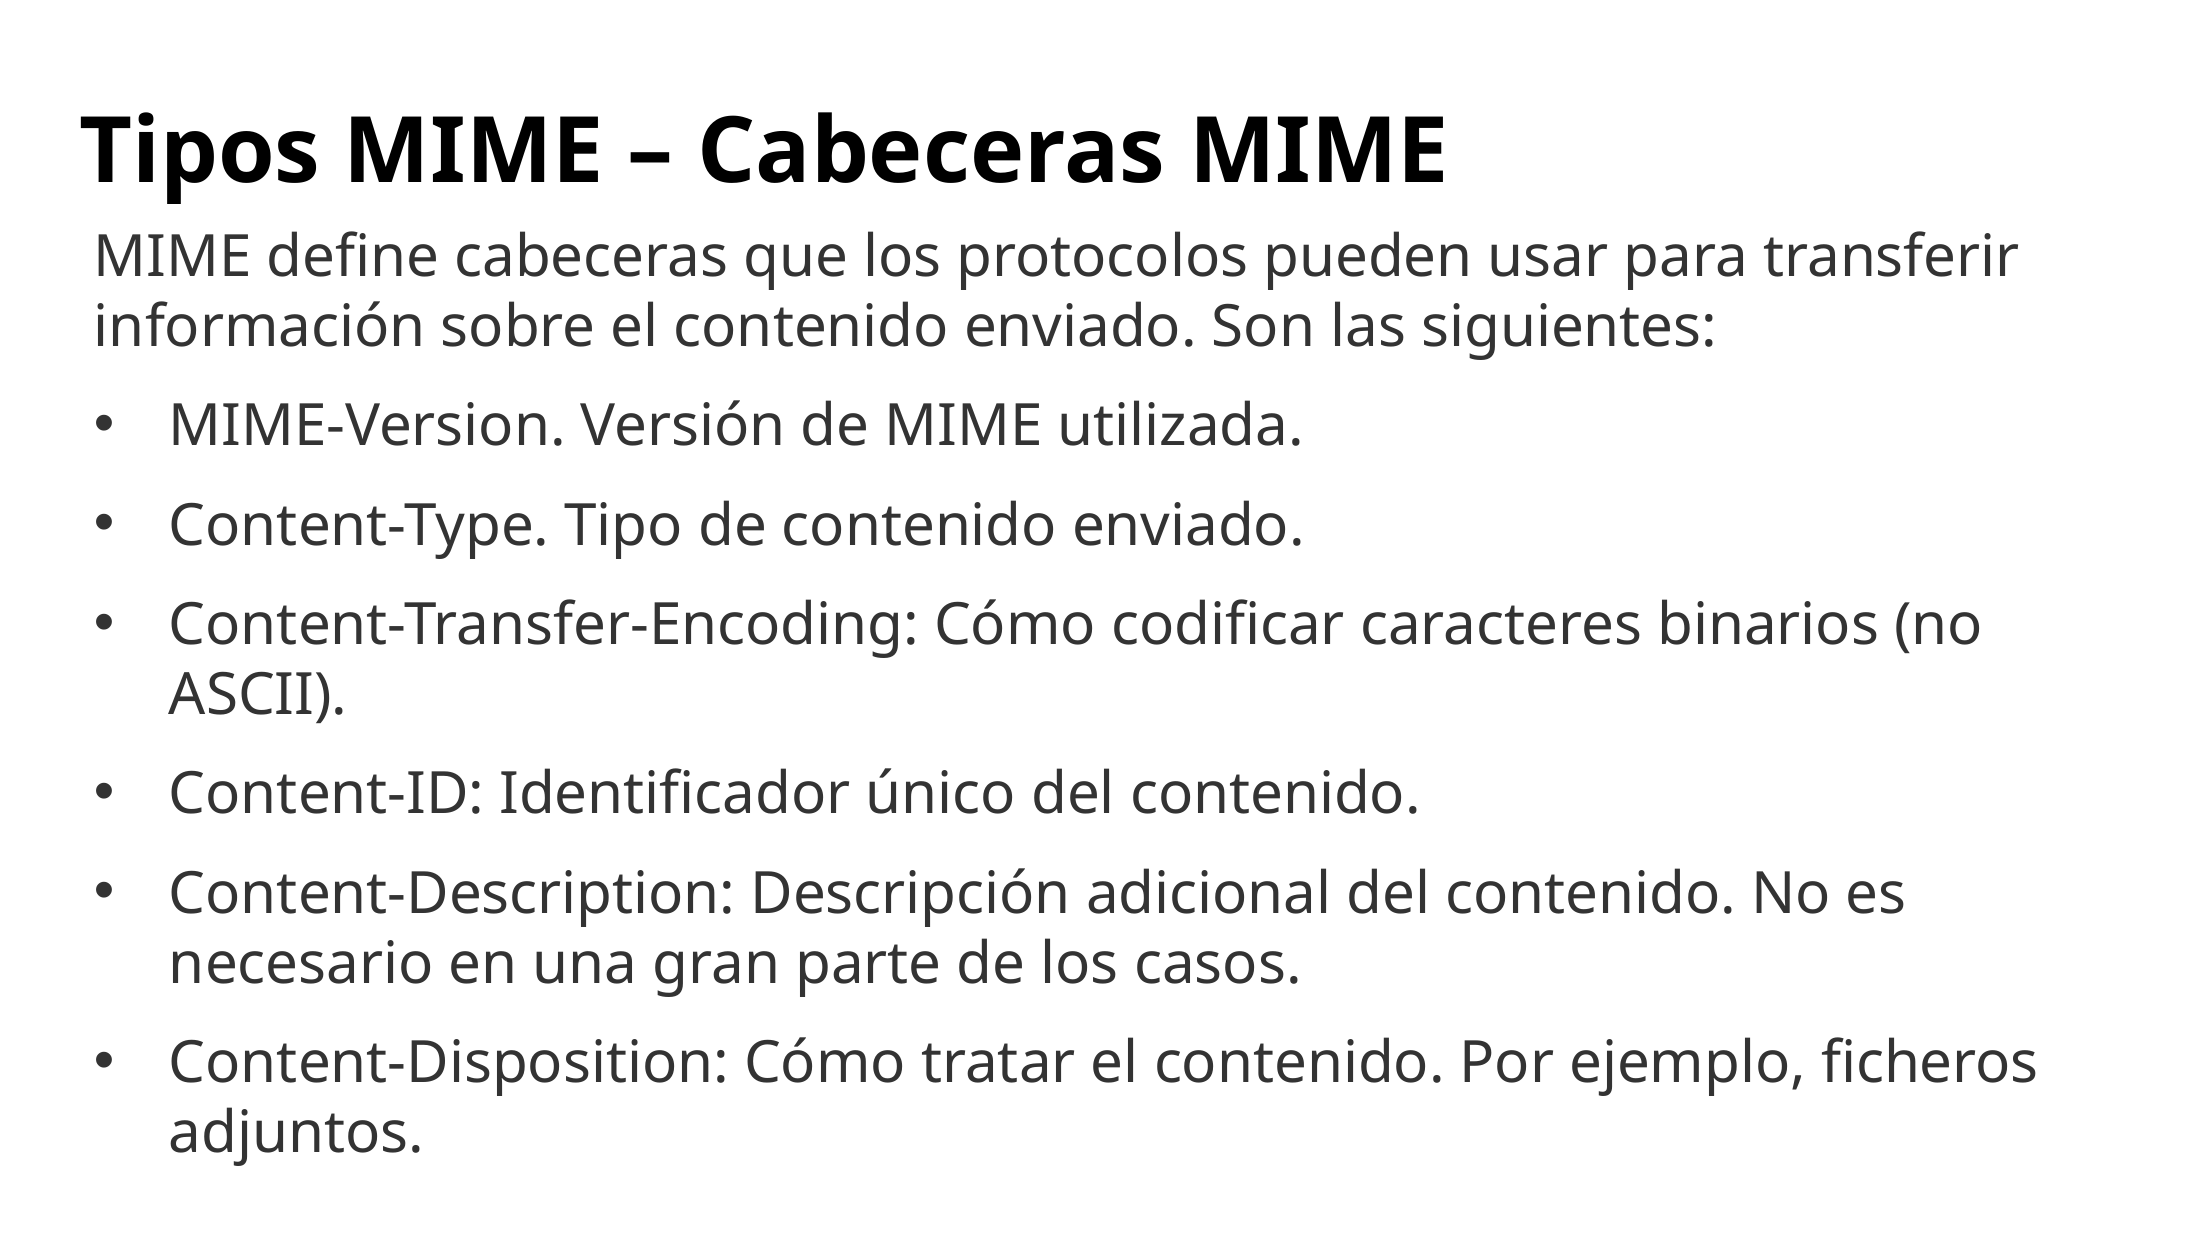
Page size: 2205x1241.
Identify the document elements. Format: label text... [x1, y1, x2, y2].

text_box MIME define cabeceras que los protocolos pueden usar para transferir información sobre el contenido enviado. Son las siguientes: MIME-Version. Versión de MIME utilizada. Content-Type. Tipo de contenido enviado. Content-Transfer-Encoding: Cómo codificar caracteres binarios (no ASCII). Content-ID: Identificador único del contenido. Content-Description: Descripción adicional del contenido. No es necesario en una gran parte de los casos. Content-Disposition: Cómo tratar el contenido. Por ejemplo, ficheros adjuntos. [79, 210, 2136, 1172]
title Tipos MIME – Cabeceras MIME [79, 41, 2136, 210]
